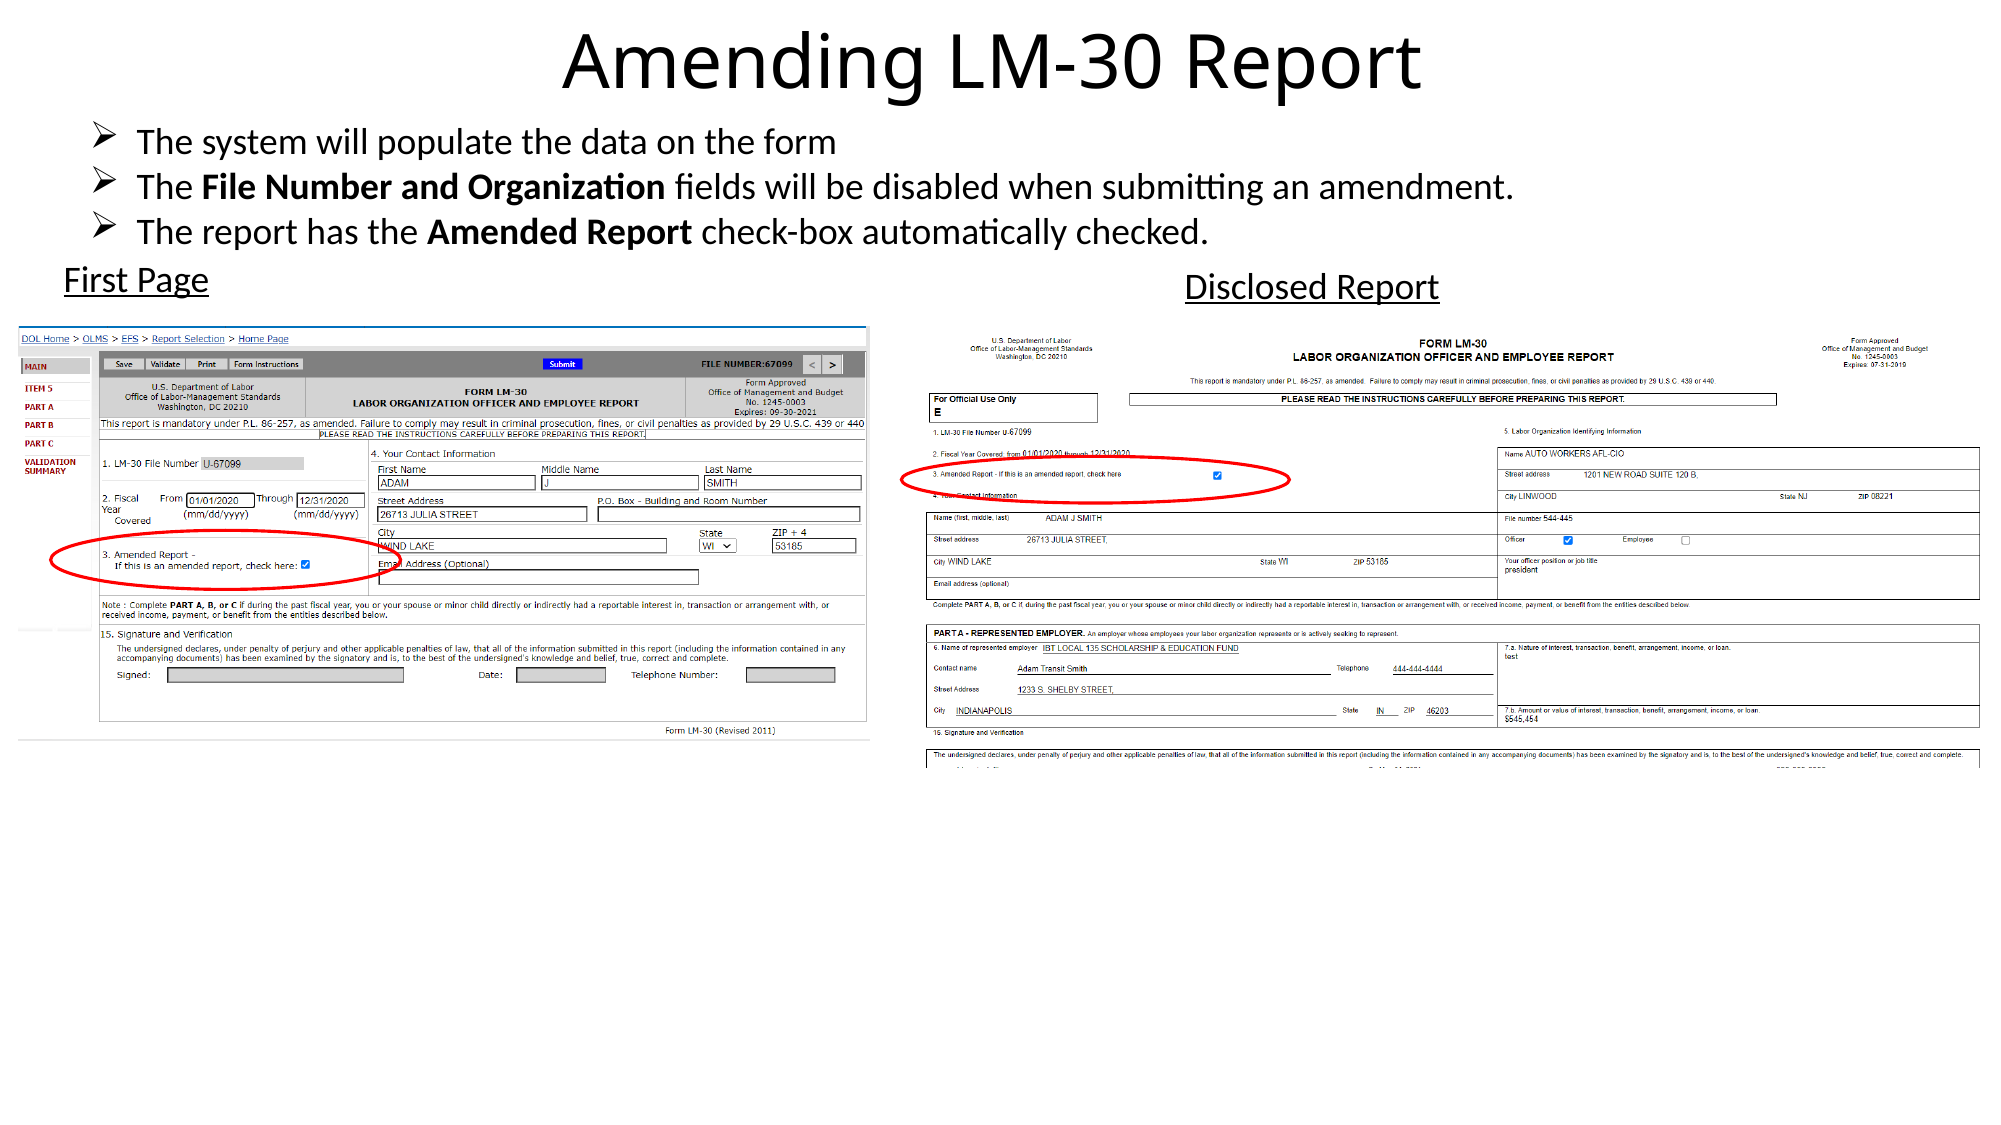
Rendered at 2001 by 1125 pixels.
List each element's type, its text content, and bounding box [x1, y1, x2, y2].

text_box The system will populate the data on the form The File Number and Organization fields will be disabled when submitting an amendment. The report has the Amended Report check-box automatically checked. [0, 109, 2000, 260]
picture [18, 326, 870, 741]
text_box First Page [48, 247, 225, 307]
picture [919, 326, 1986, 768]
text_box [900, 468, 919, 491]
text_box Disclosed Report [1169, 254, 1456, 314]
title Amending LM-30 Report [0, 26, 1986, 109]
